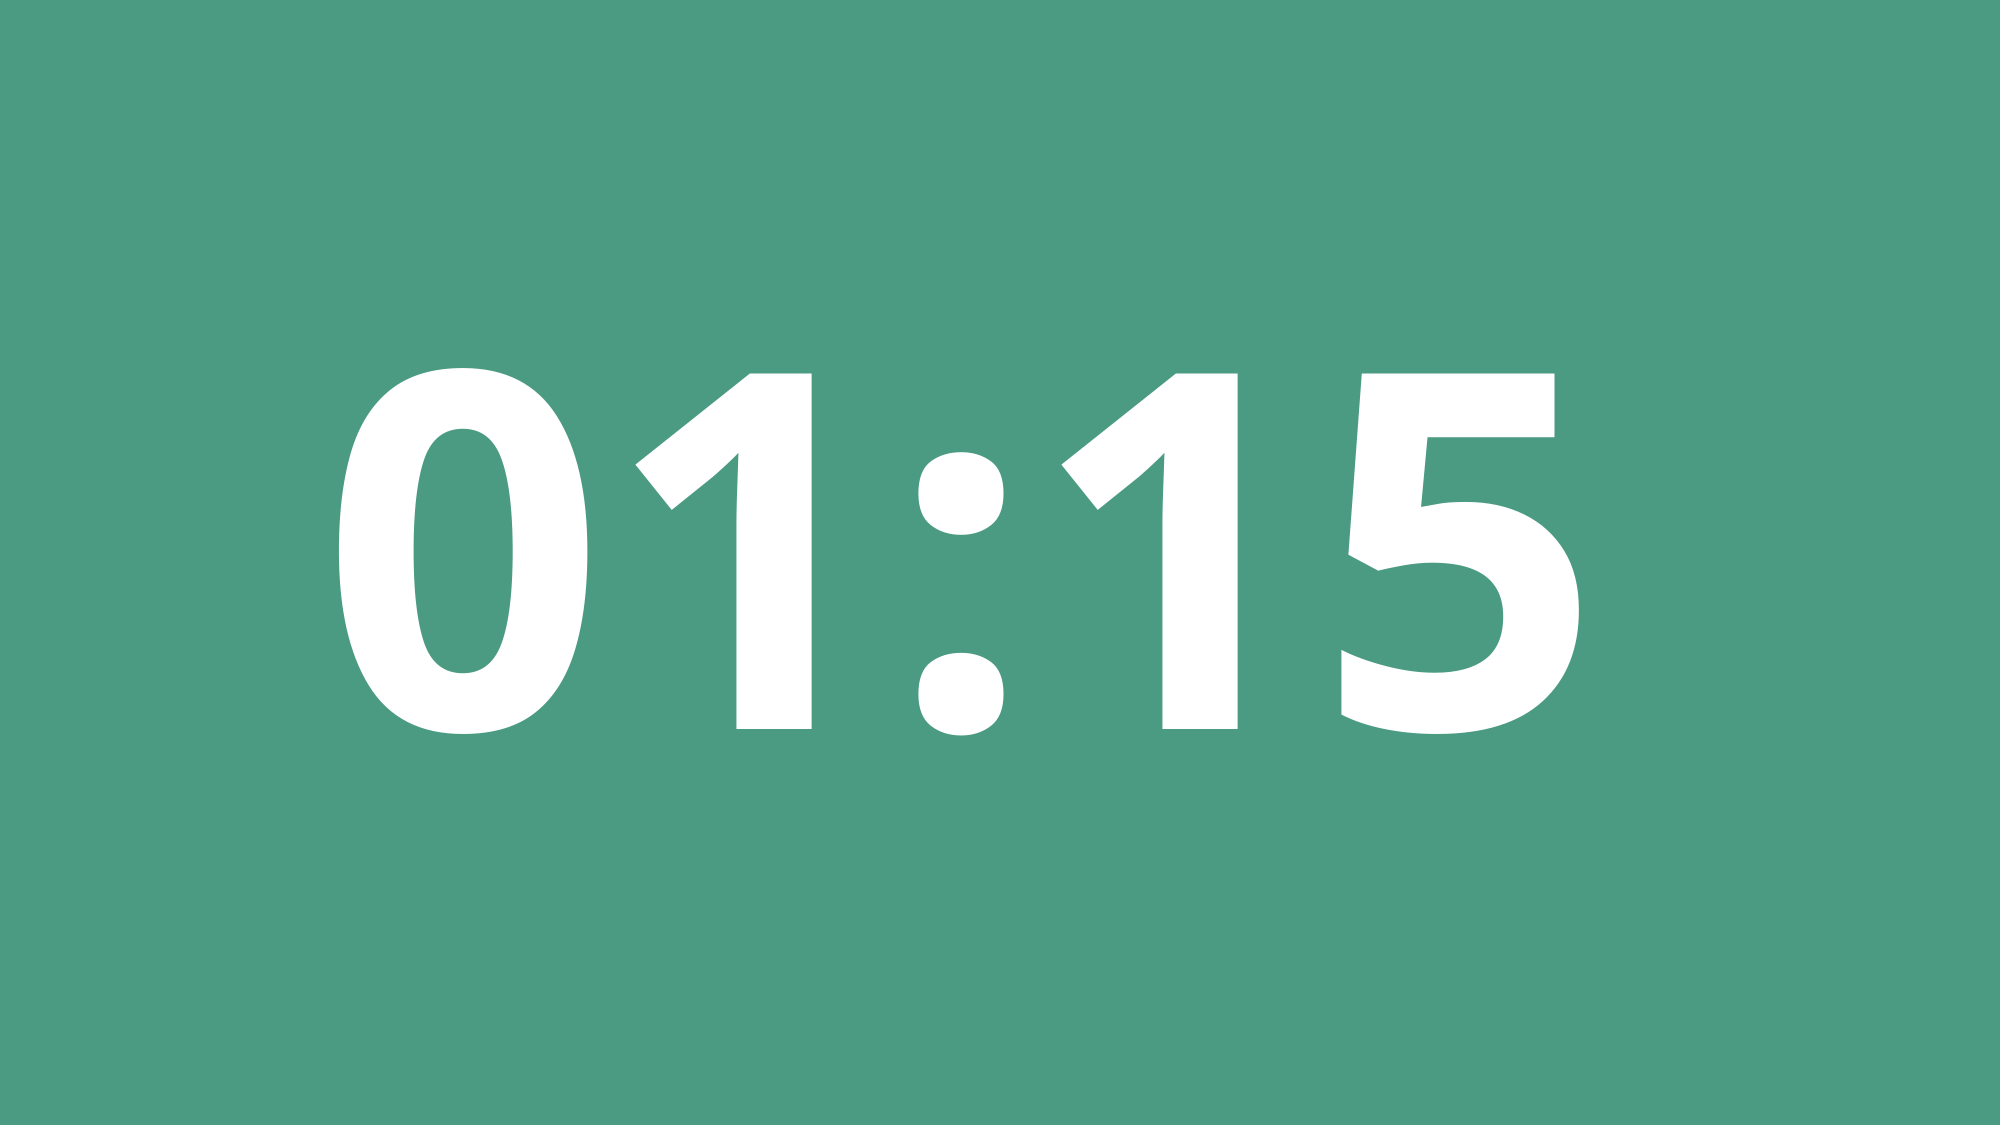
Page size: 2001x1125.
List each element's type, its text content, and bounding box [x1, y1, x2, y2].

title 01:15 [15, 59, 1978, 1078]
